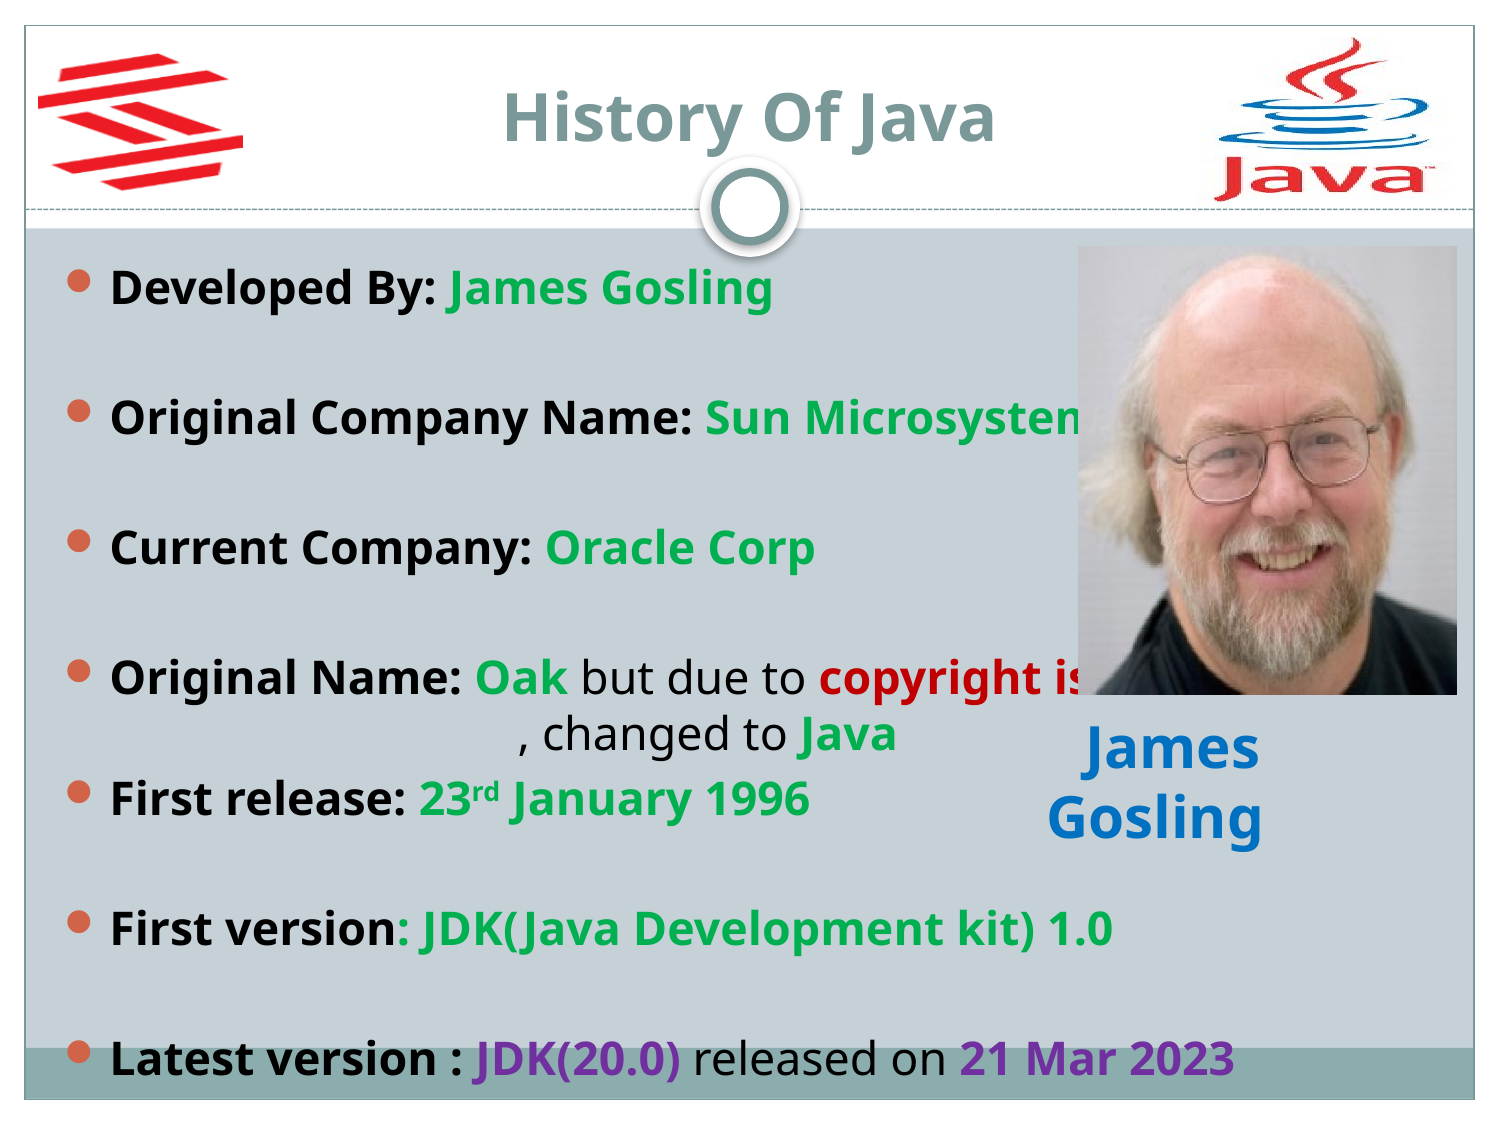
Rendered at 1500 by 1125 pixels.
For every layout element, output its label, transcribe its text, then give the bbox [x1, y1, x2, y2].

text_box James Gosling [1031, 703, 1481, 858]
picture [1077, 245, 1457, 696]
picture [37, 51, 243, 197]
picture [1163, 30, 1471, 209]
title History Of Java [49, 37, 1157, 162]
list Developed By: James Gosling Original Company Name: Sun Microsystems Current Company: Oracle Corp Original Name: Oak but due to copyright issues , changed to Java First release: 23rd January 1996 First version: JDK(Java Development kit) 1.0 Latest version : JDK(20.0) released on 21 Mar 2023 [49, 250, 1445, 1094]
